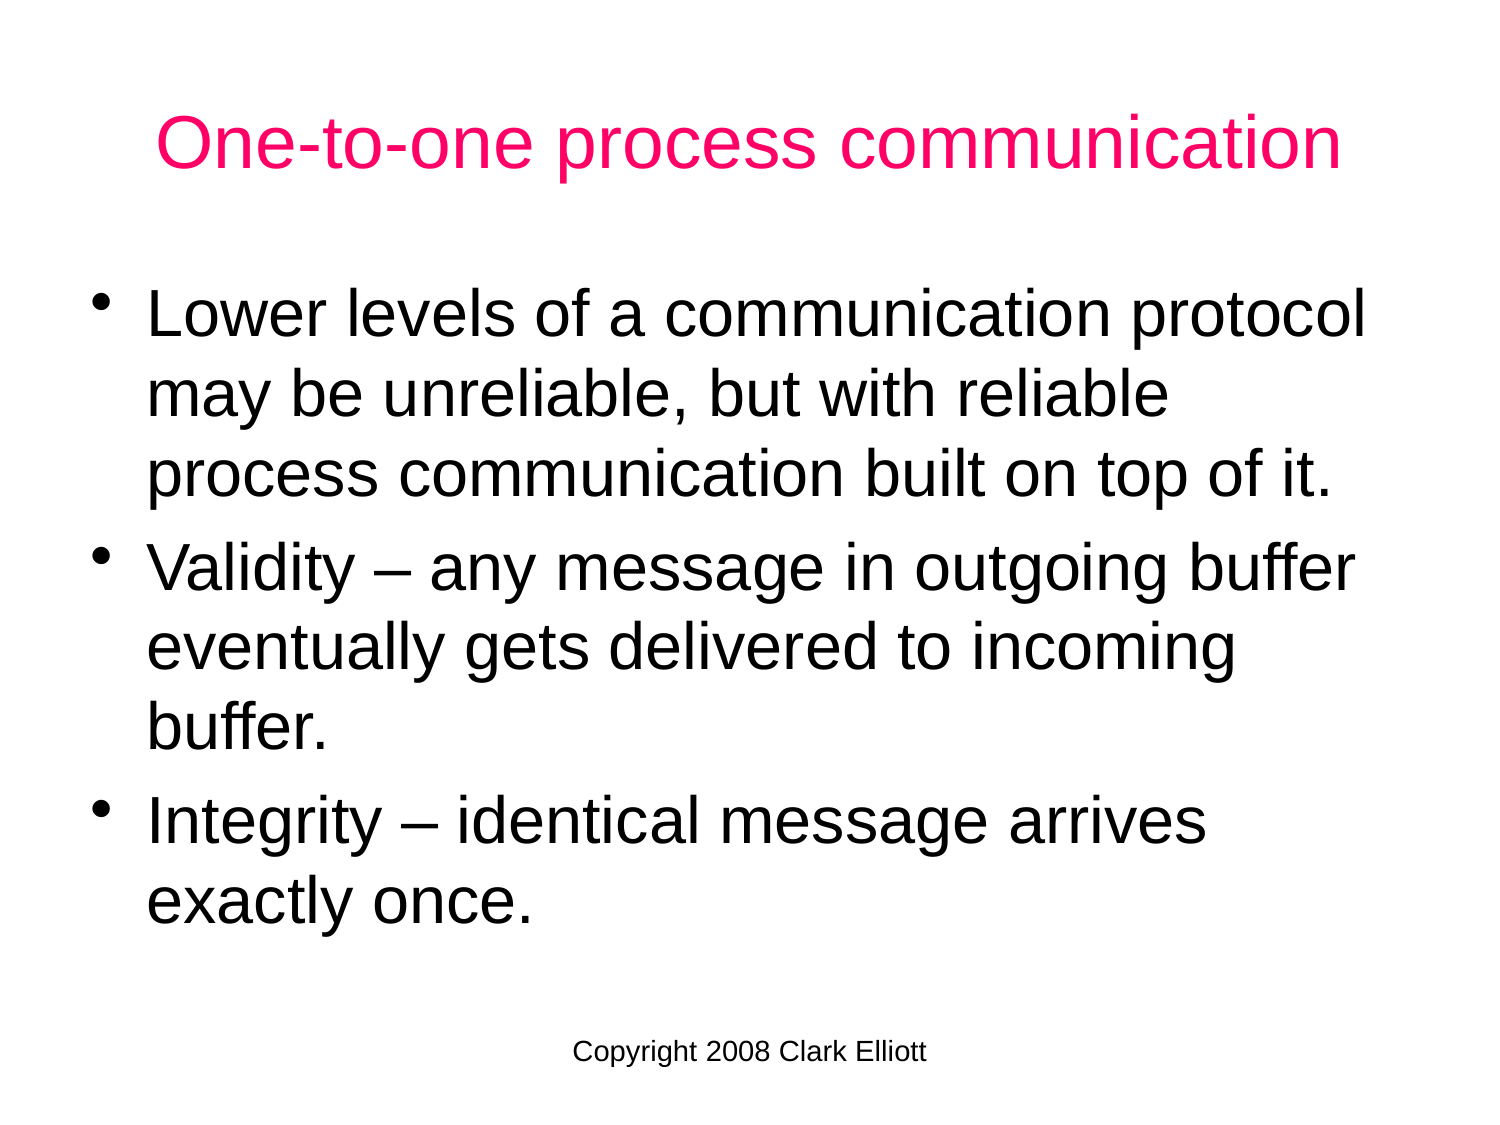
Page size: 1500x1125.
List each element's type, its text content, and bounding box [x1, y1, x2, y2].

footer Copyright 2008 Clark Elliott [512, 1024, 988, 1103]
title One-to-one process communication [75, 45, 1425, 233]
list Lower levels of a communication protocol may be unreliable, but with reliable process communication built on top of it. Validity – any message in outgoing buffer eventually gets delivered to incoming buffer. Integrity – identical message arrives exactly once. [75, 262, 1425, 1005]
